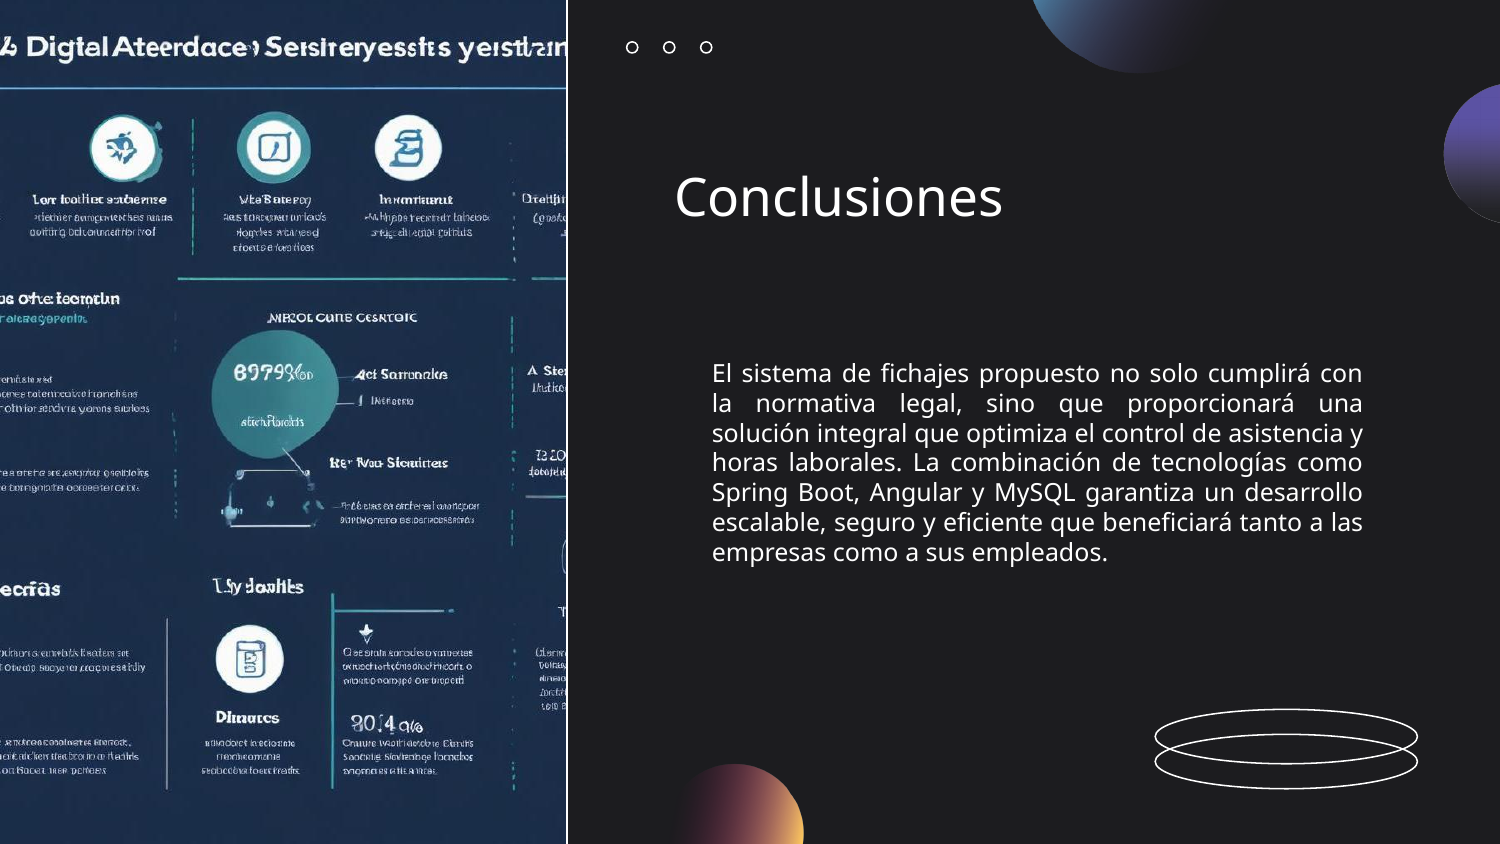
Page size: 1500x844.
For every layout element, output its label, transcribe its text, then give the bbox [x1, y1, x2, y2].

subtitle El sistema de fichajes propuesto no solo cumplirá con la normativa legal, sino que proporcionará una solución integral que optimiza el control de asistencia y horas laborales. La combinación de tecnologías como Spring Boot, Angular y MySQL garantiza un desarrollo escalable, seguro y eficiente que beneficiará tanto a las empresas como a sus empleados. [659, 341, 1380, 649]
picture [0, 0, 567, 844]
title Conclusiones [659, 148, 1364, 243]
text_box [1154, 709, 1418, 789]
picture [639, 738, 824, 844]
picture [985, 0, 1247, 114]
picture [1415, 68, 1500, 238]
